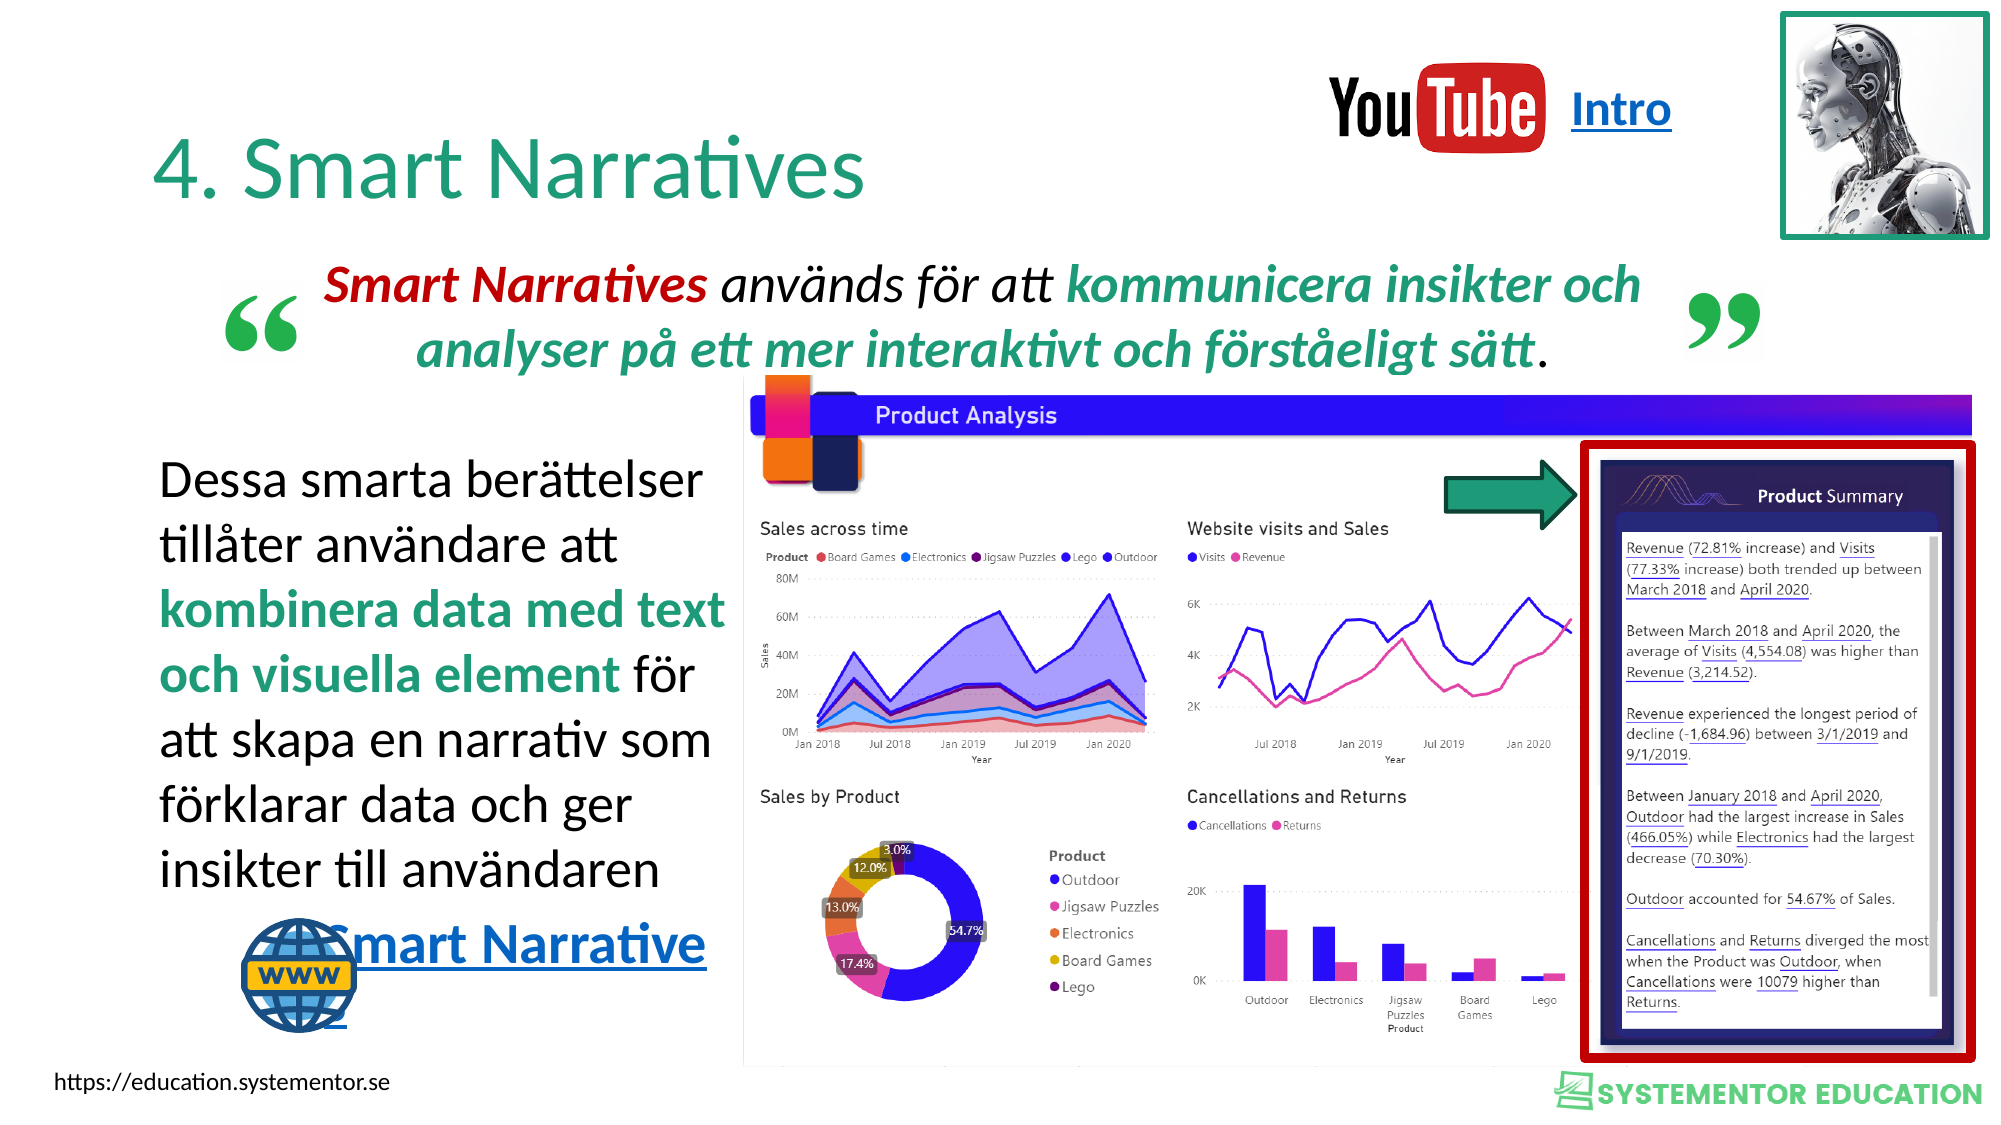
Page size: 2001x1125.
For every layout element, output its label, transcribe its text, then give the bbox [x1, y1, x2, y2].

picture [1683, 281, 1765, 363]
text_box Intro [1550, 68, 1780, 143]
picture [1785, 16, 1984, 235]
text_box Smart Narratives används för att kommunicera insikter och analyser på ett mer interaktivt och förståeligt sätt. Dessa smarta berättelser tillåter användare att kombinera data med text och visuella element för att skapa en narrativ som förklarar data och ger insikter till användaren [139, 278, 1840, 1050]
picture [1328, 62, 1546, 154]
text_box https://education.systementor.se [38, 1058, 625, 1104]
text_box 4. Smart Narratives [137, 59, 1863, 278]
picture [219, 281, 302, 363]
picture [241, 917, 357, 1034]
text_box Smart Narratives [308, 897, 724, 983]
picture [742, 375, 1996, 1125]
